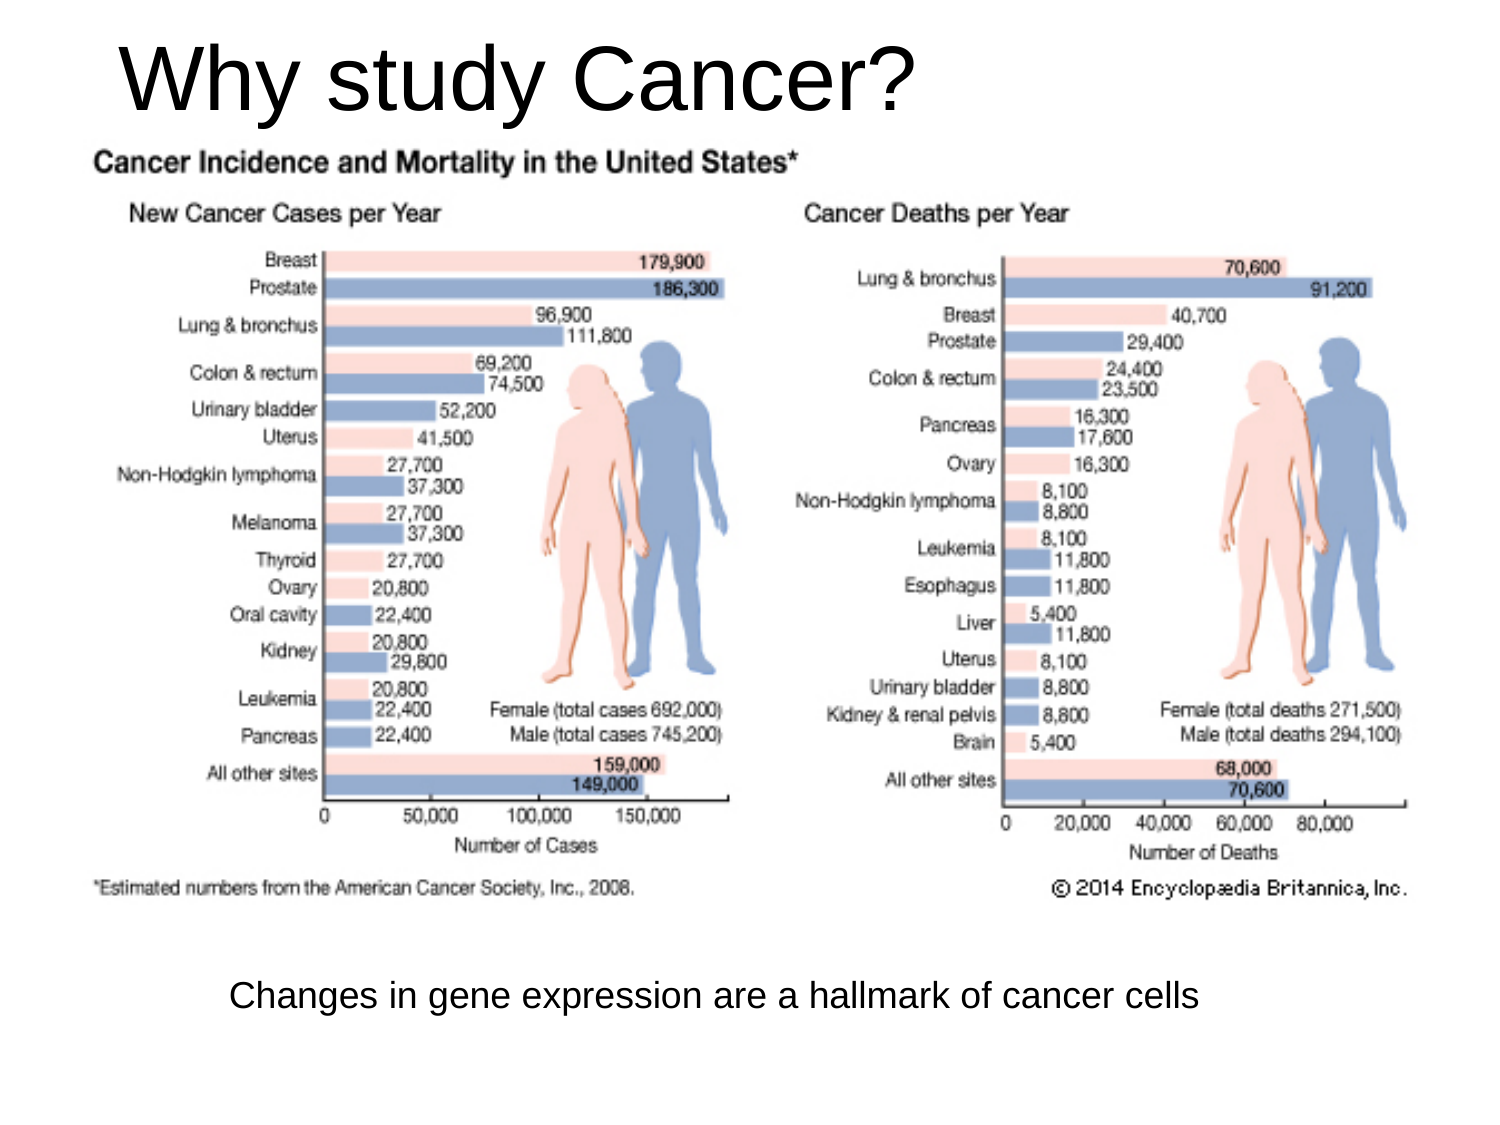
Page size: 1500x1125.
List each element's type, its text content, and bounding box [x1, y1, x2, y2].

text_box Changes in gene expression are a hallmark of cancer cells [213, 963, 1379, 1024]
title Why study Cancer? [103, 21, 1397, 138]
picture [82, 138, 1418, 907]
